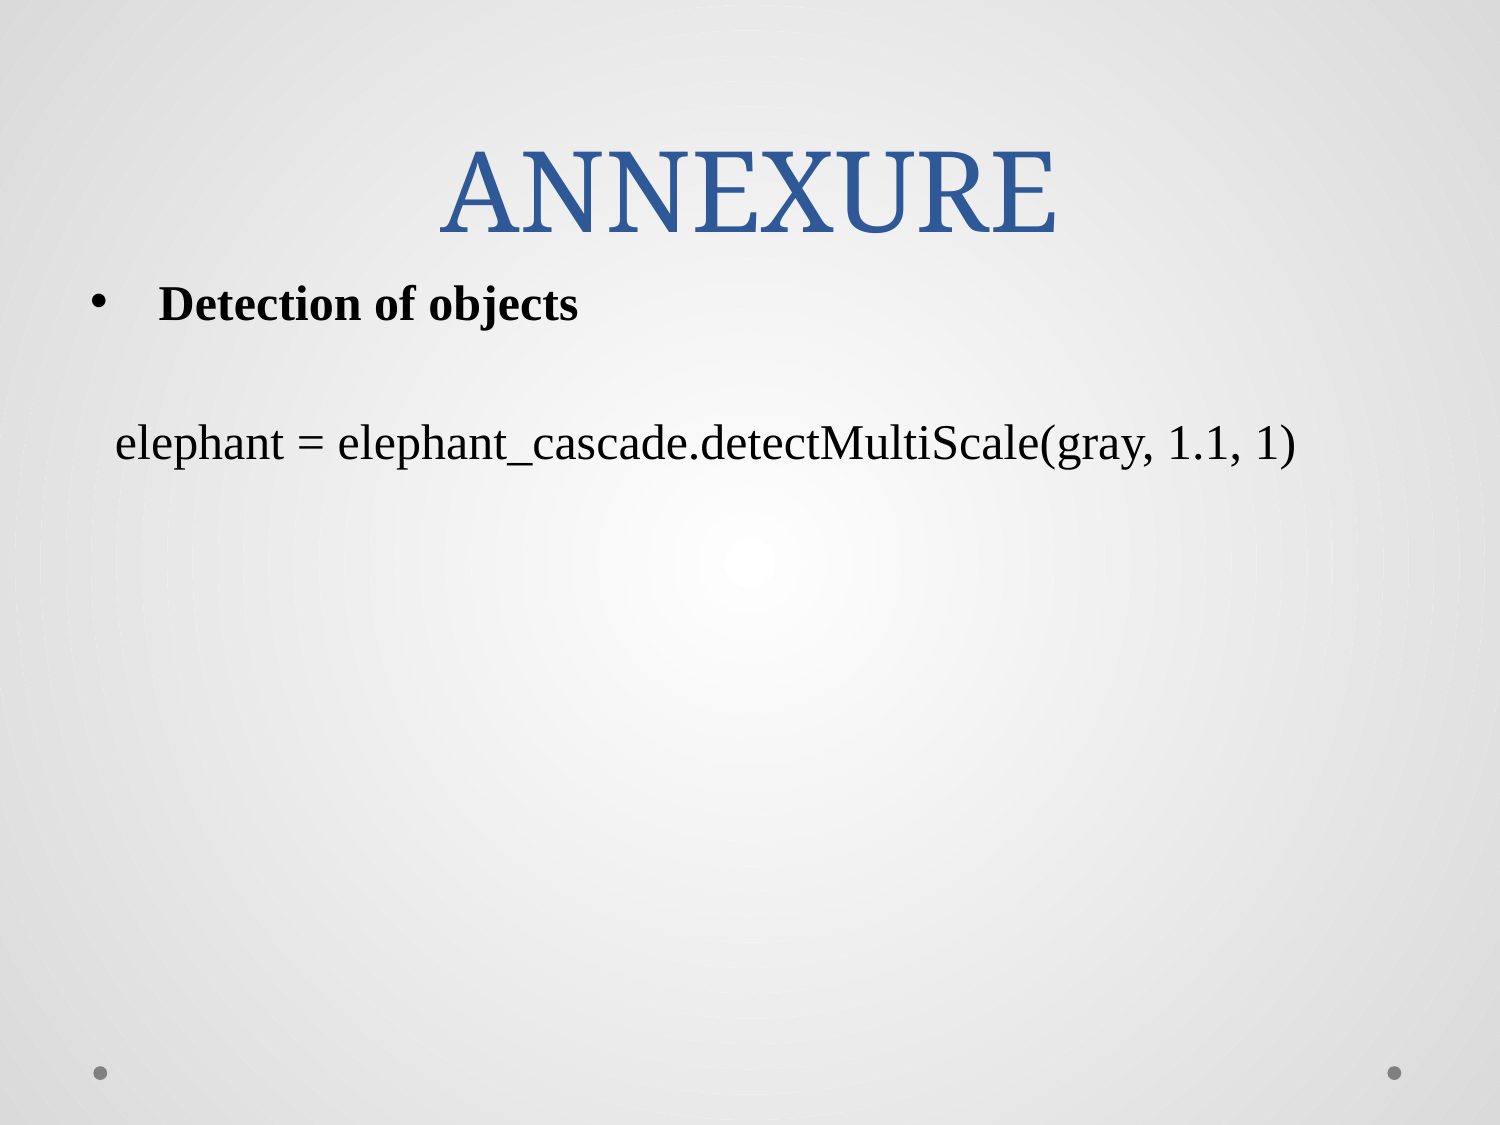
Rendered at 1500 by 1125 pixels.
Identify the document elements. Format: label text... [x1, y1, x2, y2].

title ANNEXURE [75, 0, 1425, 262]
list Detection of objects elephant = elephant_cascade.detectMultiScale(gray, 1.1, 1) [75, 262, 1425, 1005]
